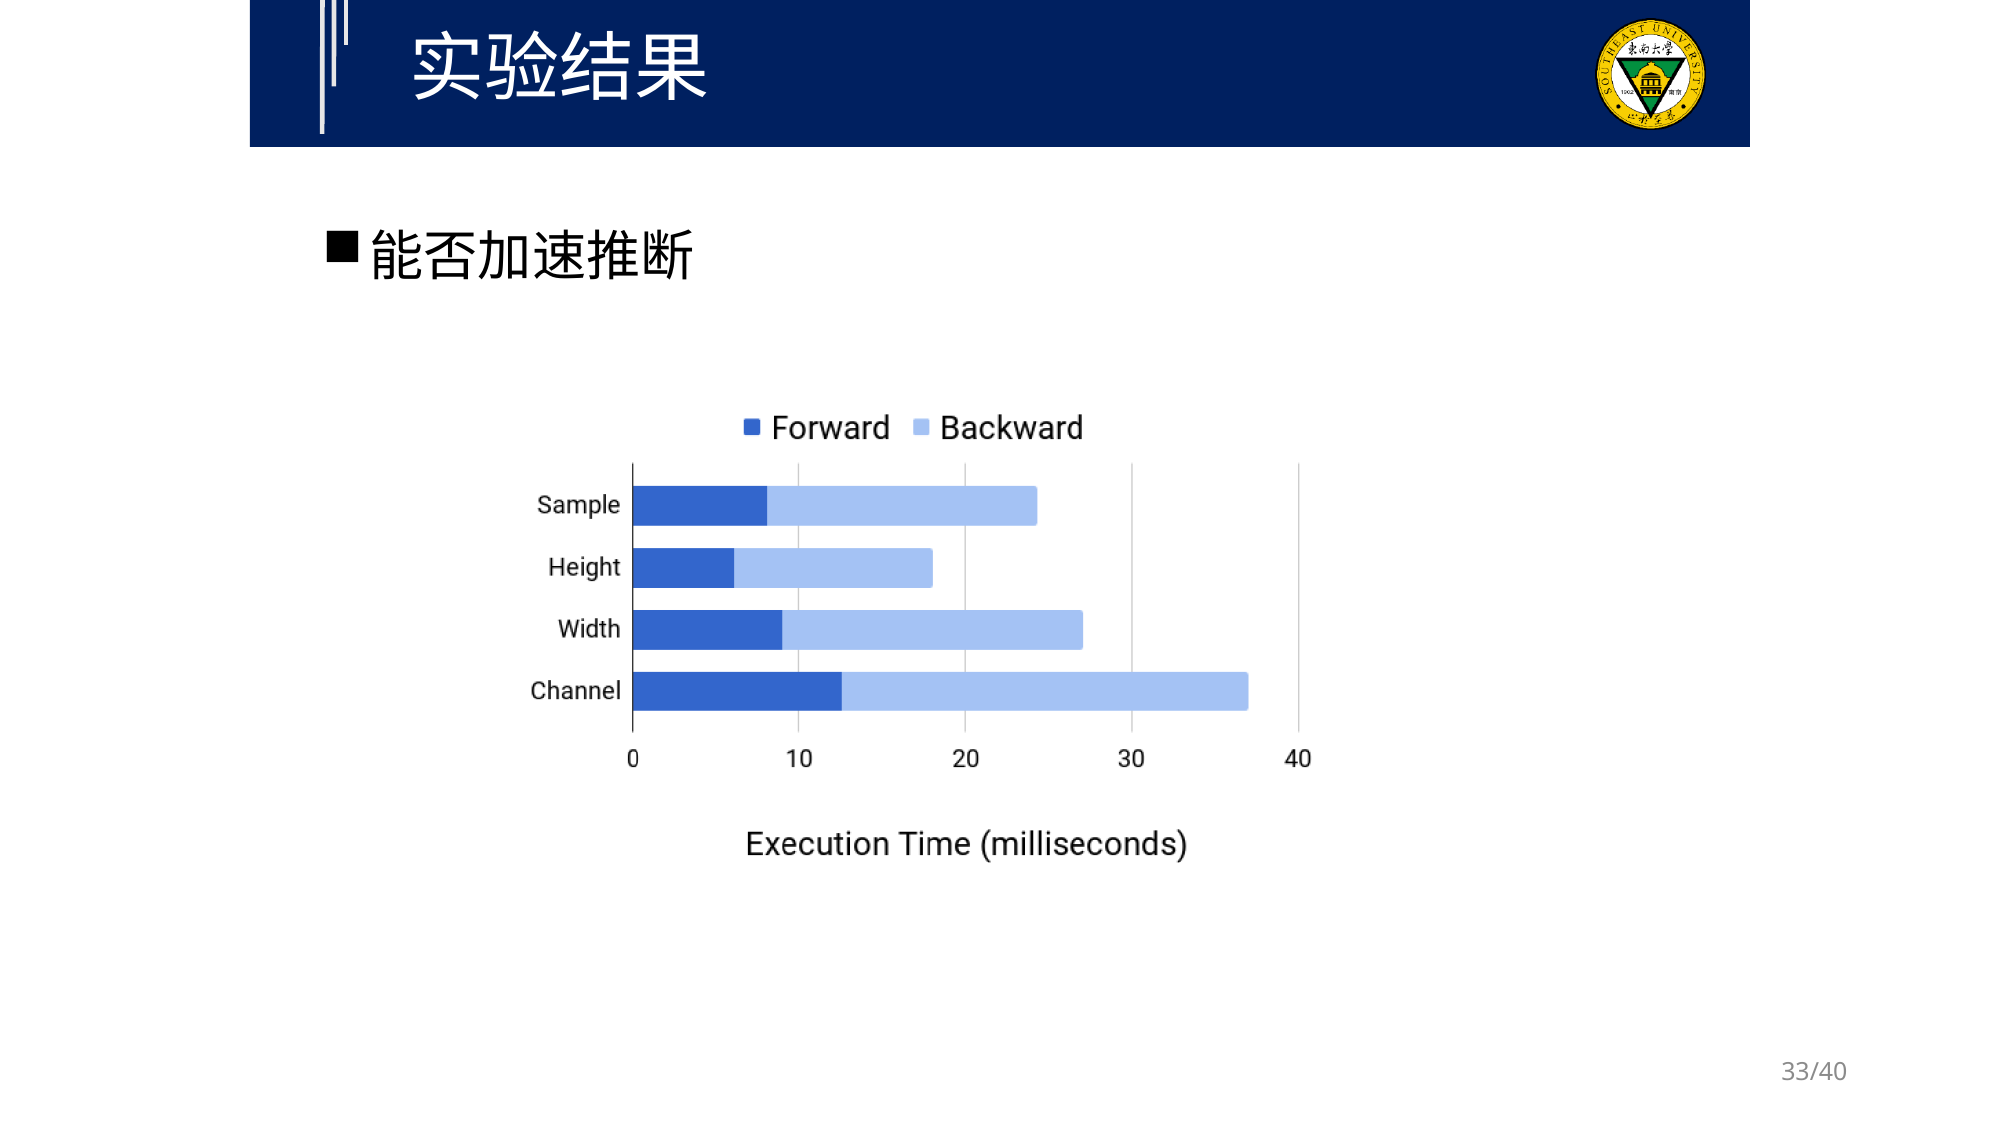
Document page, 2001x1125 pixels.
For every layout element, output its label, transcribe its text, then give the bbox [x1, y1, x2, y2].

text_box 实验结果 [394, 11, 1035, 117]
picture [490, 372, 1370, 863]
picture [1595, 18, 1707, 130]
slide_number 33/40 [1412, 1042, 1863, 1103]
text_box [249, 0, 1751, 148]
text_box 能否加速推断 [307, 213, 1492, 294]
